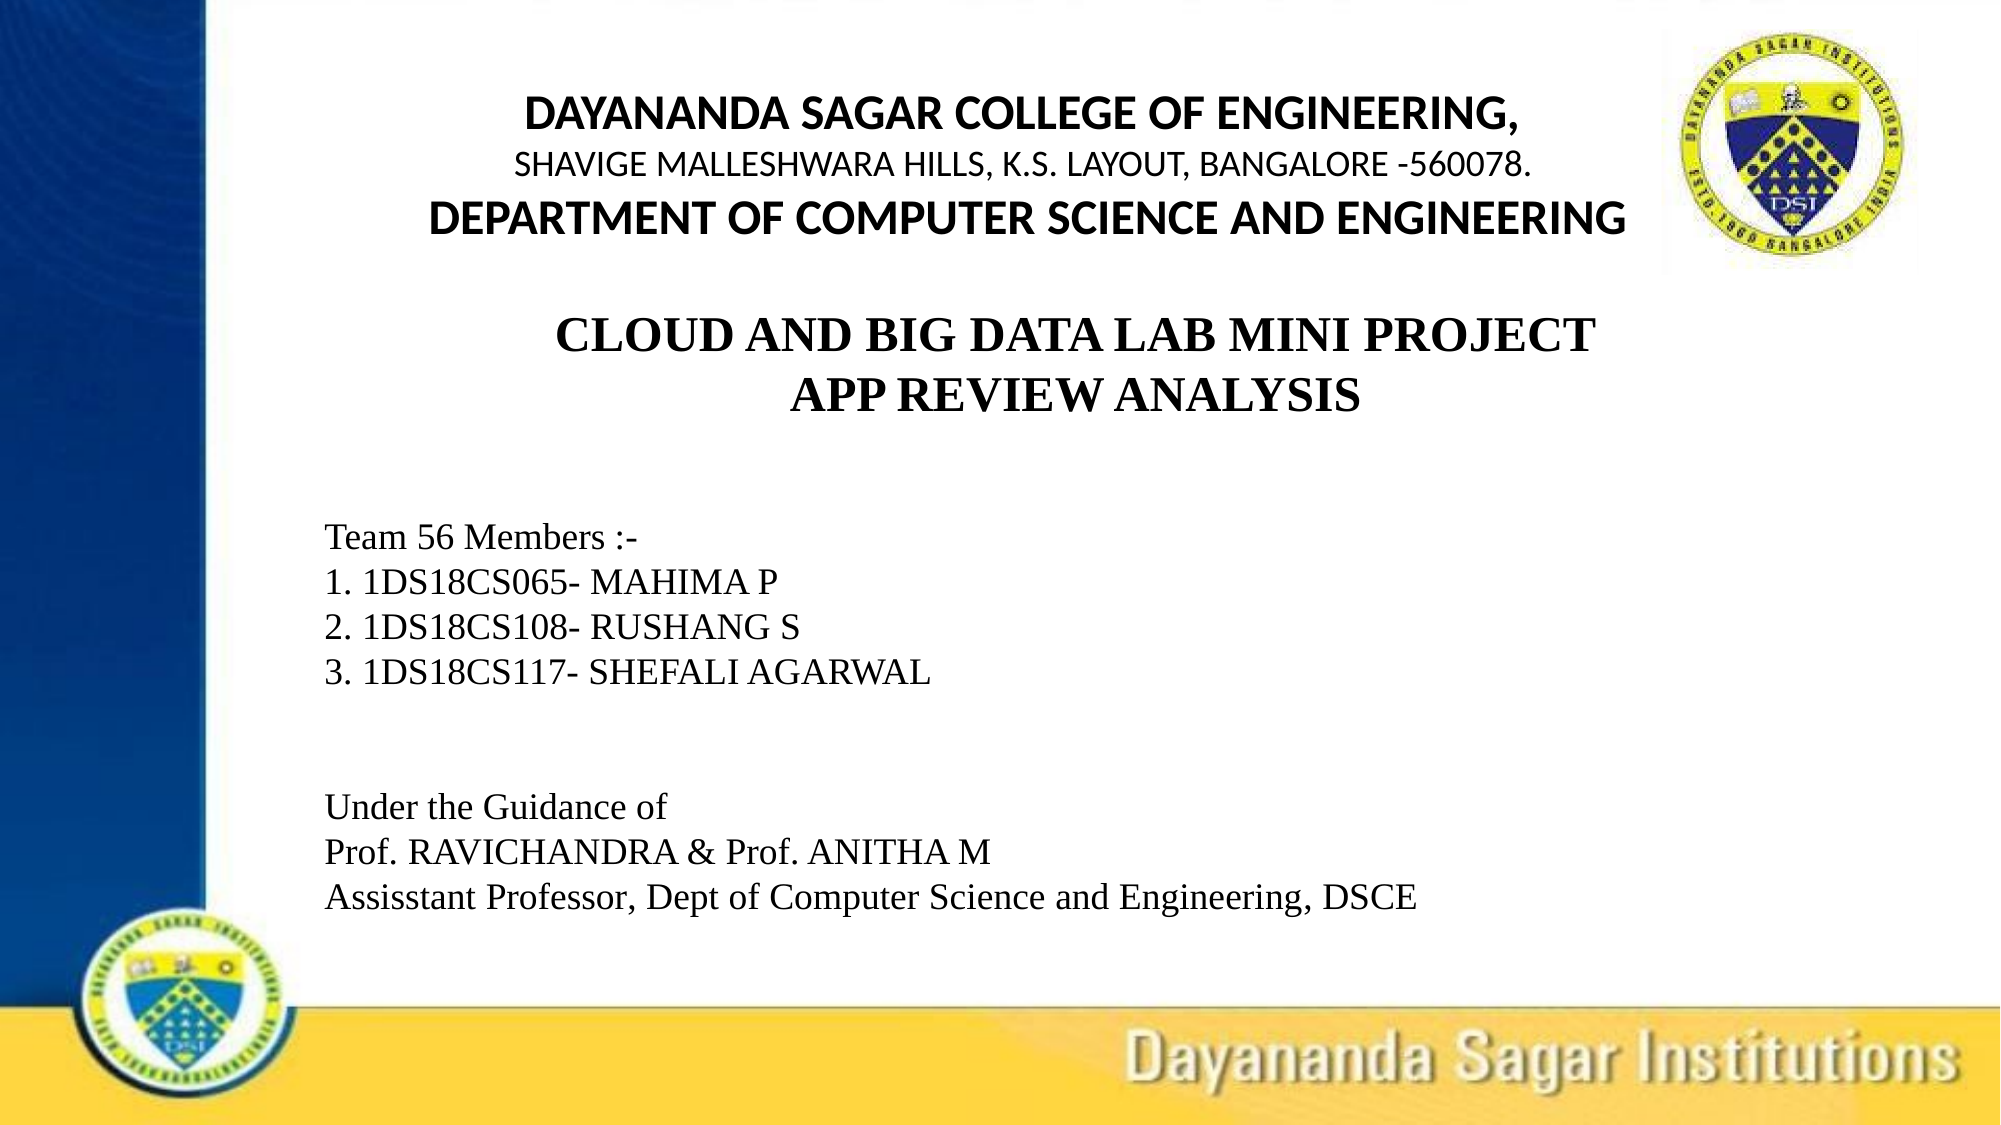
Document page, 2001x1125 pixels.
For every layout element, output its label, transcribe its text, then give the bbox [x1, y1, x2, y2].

text_box Team 56 Members :- 1. 1DS18CS065- MAHIMA P 2. 1DS18CS108- RUSHANG S 3. 1DS18CS117- SHEFALI AGARWAL Under the Guidance of Prof. RAVICHANDRA & Prof. ANITHA M Assisstant Professor, Dept of Computer Science and Engineering, DSCE [309, 504, 1475, 925]
text_box CLOUD AND BIG DATA LAB MINI PROJECT APP REVIEW ANALYSIS [256, 293, 1895, 429]
picture [0, 0, 2001, 1125]
text_box DAYANANDA SAGAR COLLEGE OF ENGINEERING, SHAVIGE MALLESHWARA HILLS, K.S. LAYOUT, BANGALORE -560078. DEPARTMENT OF COMPUTER SCIENCE AND ENGINEERING [407, 71, 1649, 252]
